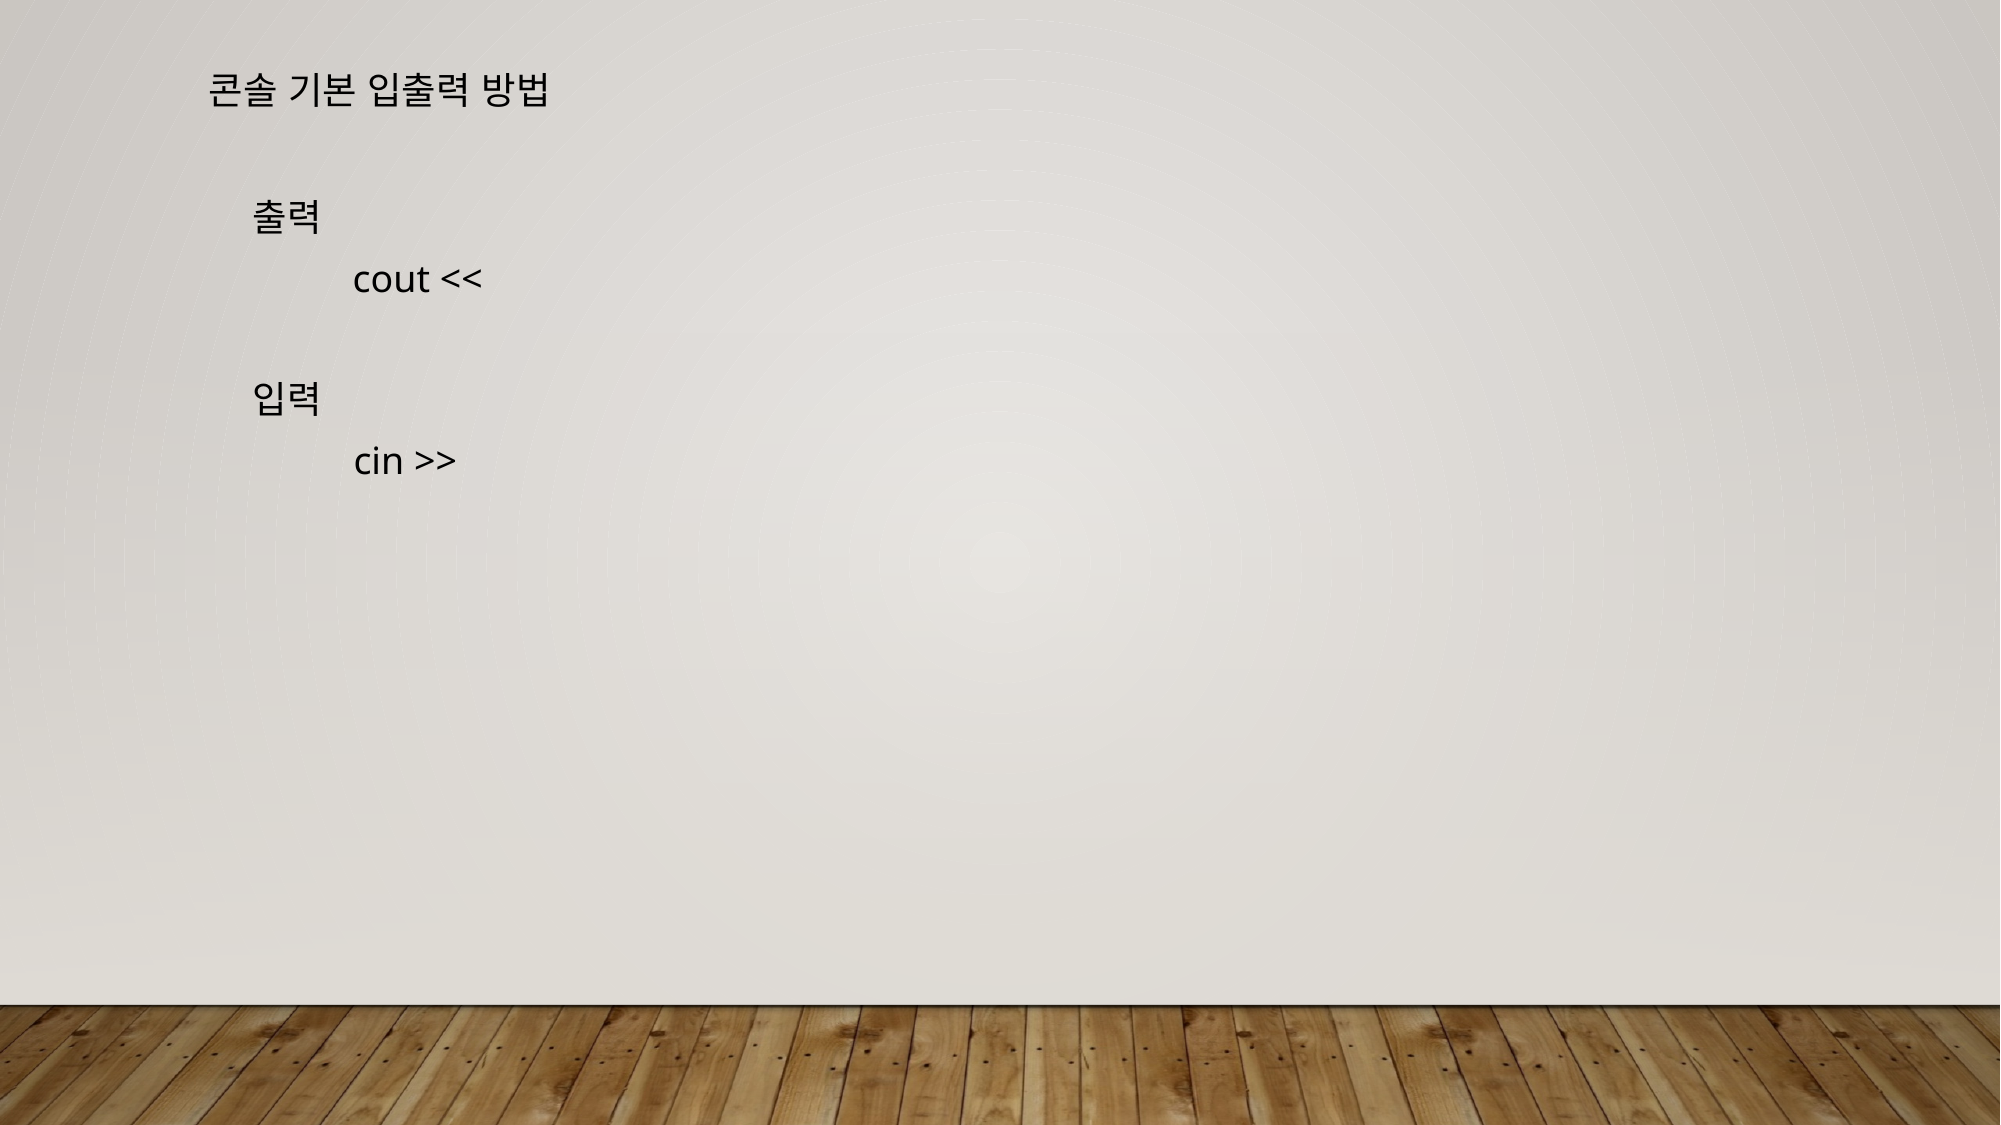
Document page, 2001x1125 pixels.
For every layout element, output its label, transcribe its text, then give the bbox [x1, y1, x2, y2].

text_box 콘솔 기본 입출력 방법 [194, 59, 566, 120]
text_box 출력 [238, 186, 337, 247]
text_box cin >> [338, 429, 482, 489]
text_box 입력 [238, 368, 337, 429]
text_box cout << [338, 247, 508, 308]
picture [0, 1005, 2000, 1125]
